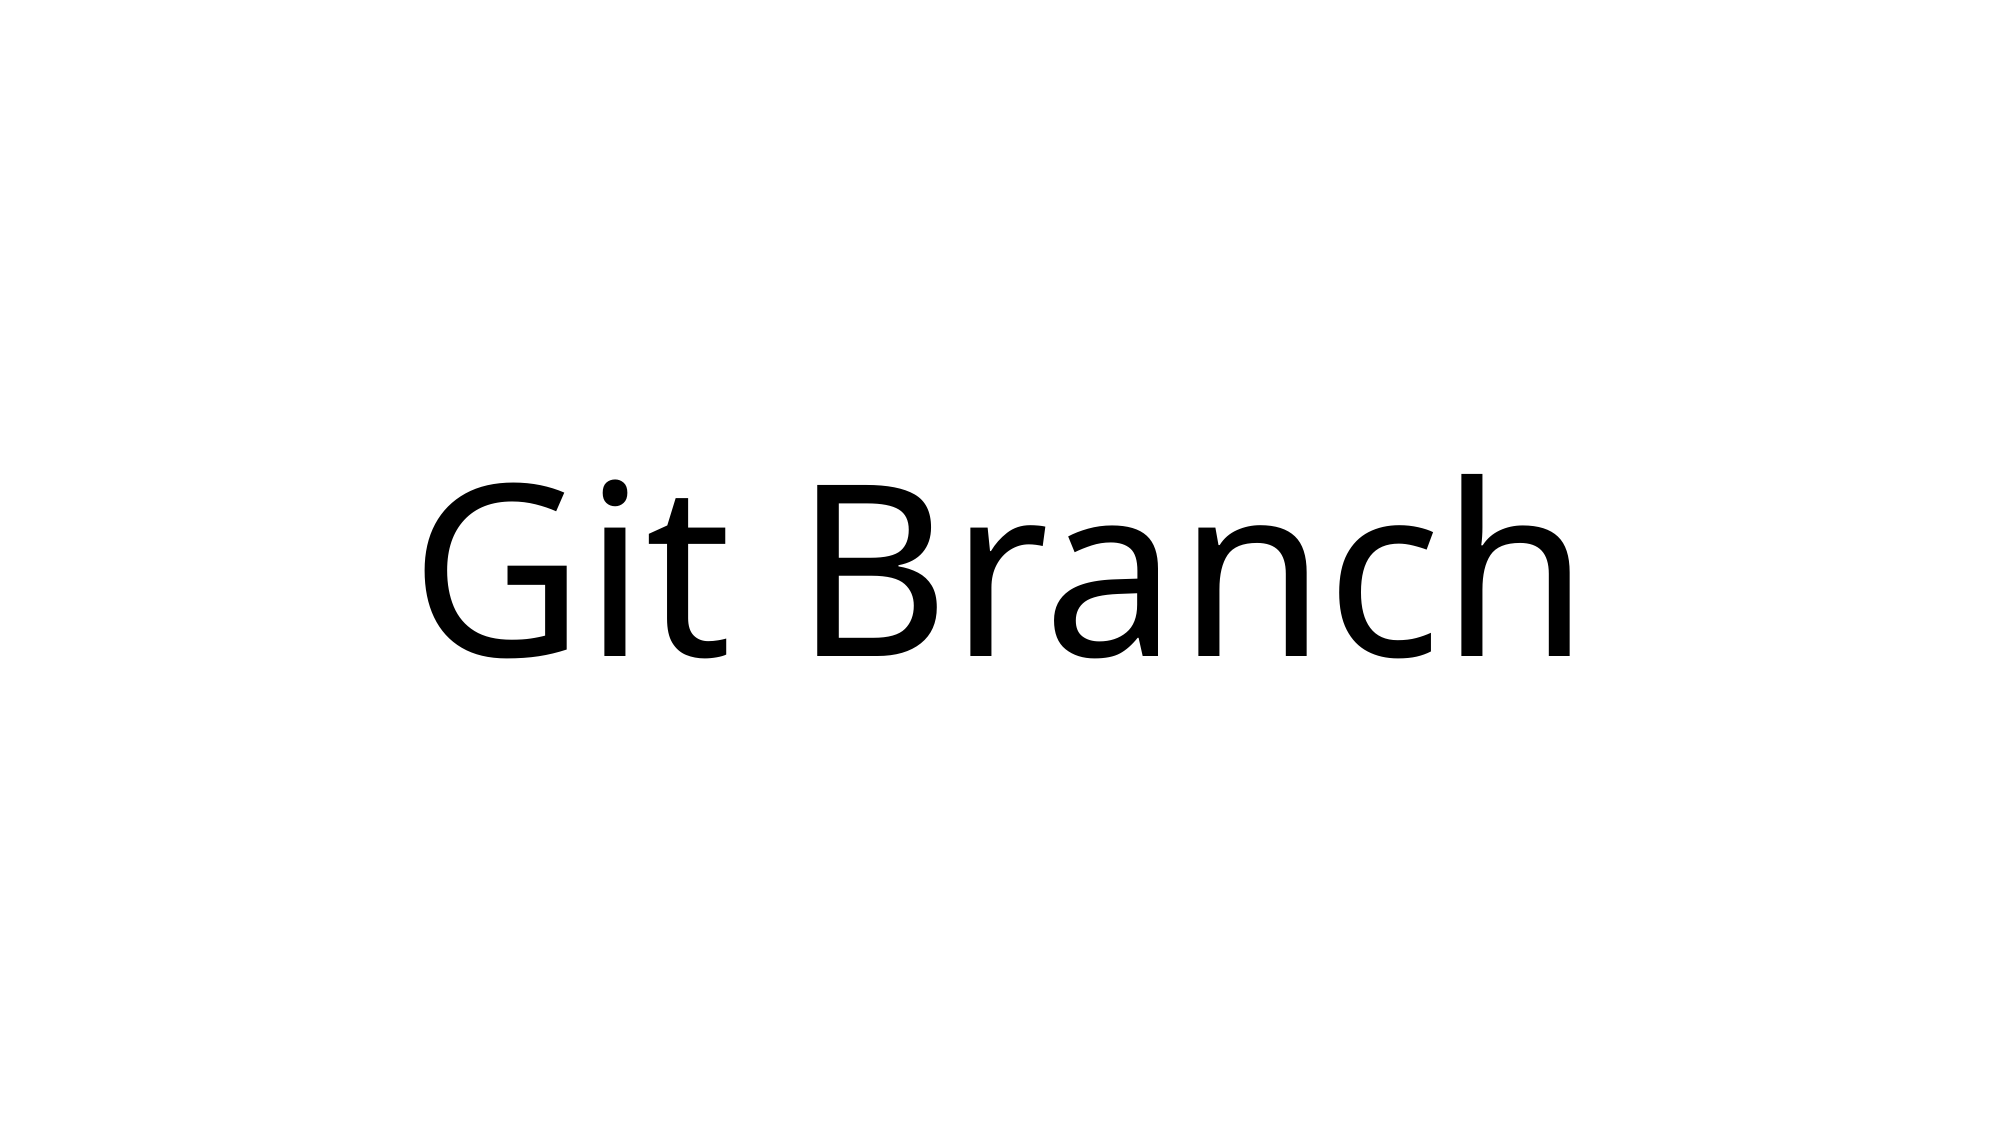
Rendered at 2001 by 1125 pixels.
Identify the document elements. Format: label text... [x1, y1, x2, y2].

text_box Git Branch [395, 409, 1605, 712]
